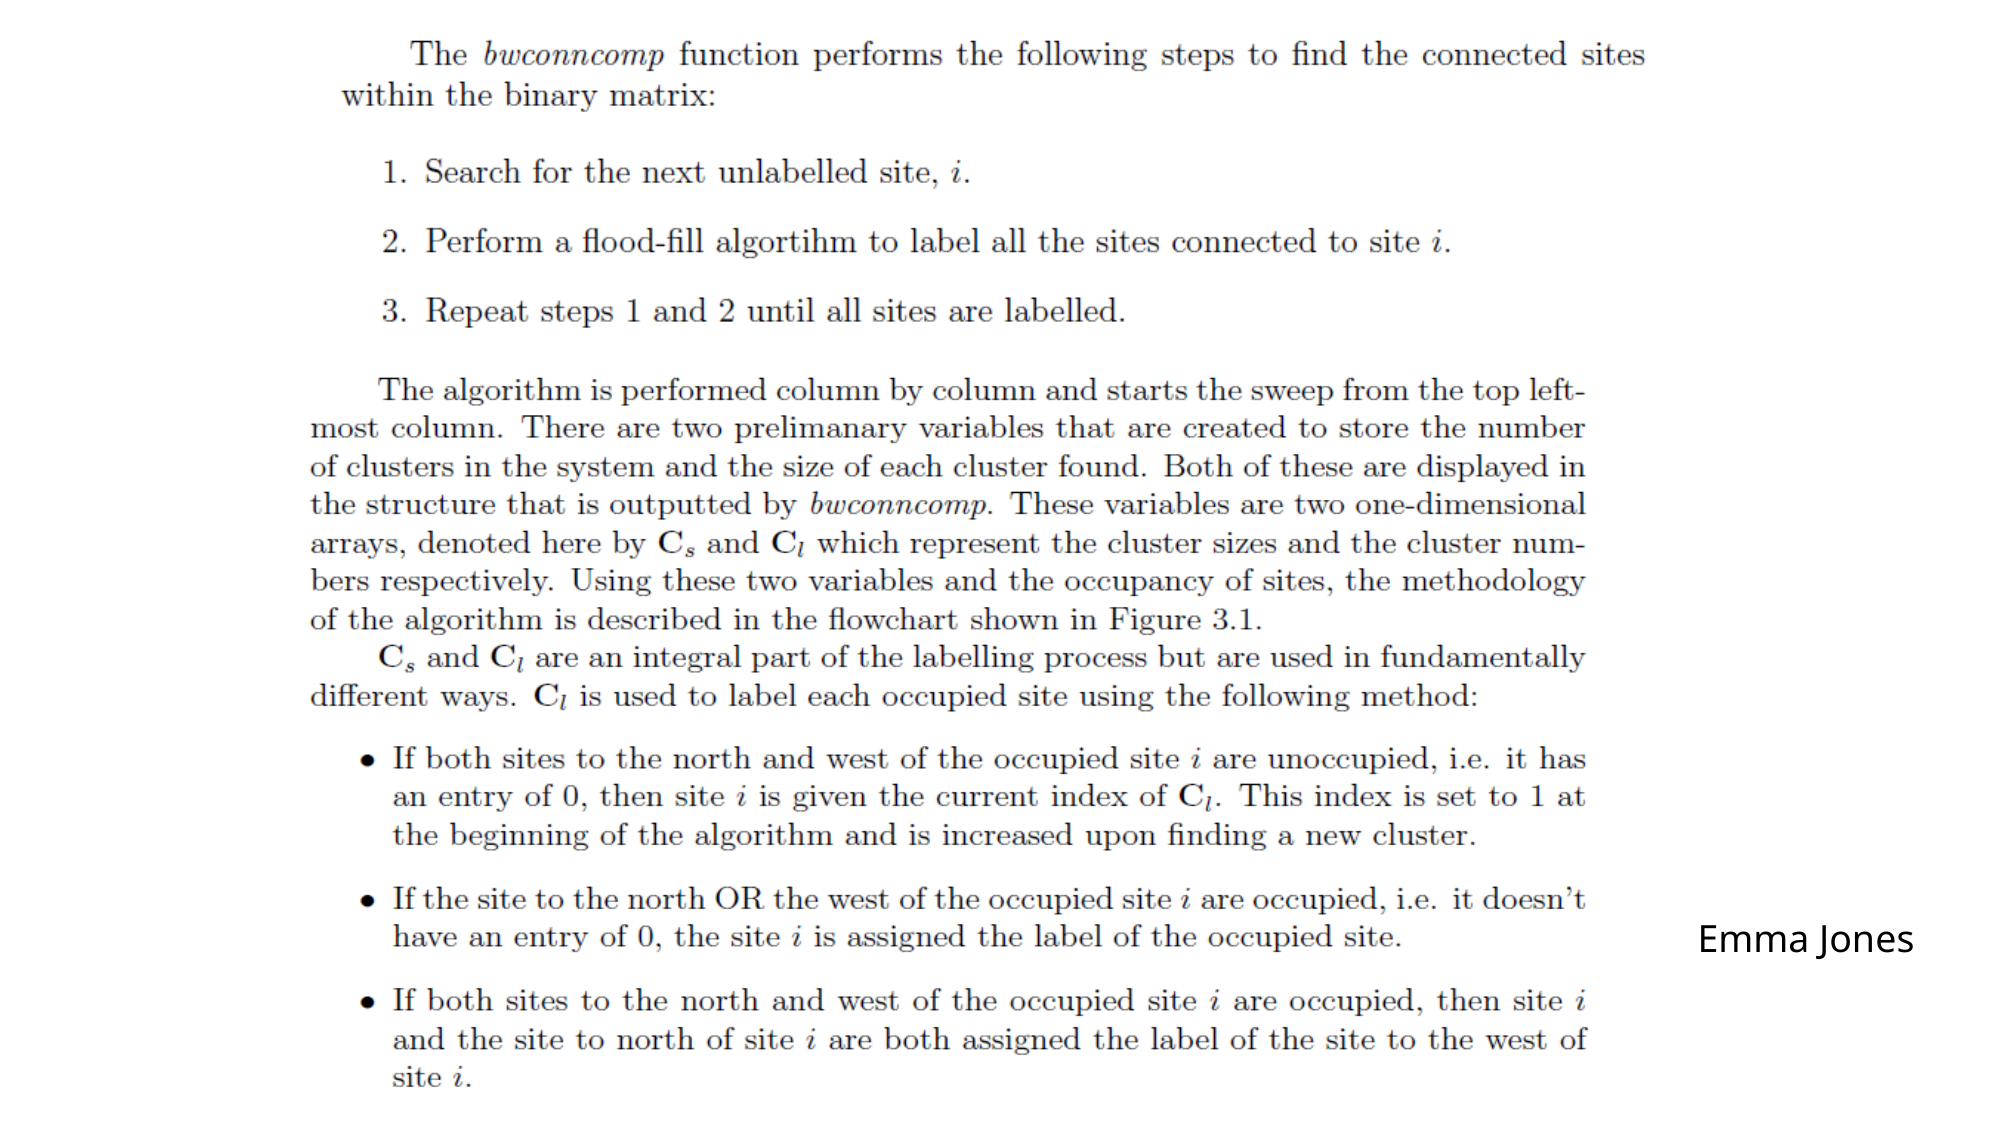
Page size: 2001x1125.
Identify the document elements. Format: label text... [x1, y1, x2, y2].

text_box Emma Jones [1682, 907, 1930, 968]
picture [322, 32, 1677, 338]
picture [300, 371, 1598, 1093]
